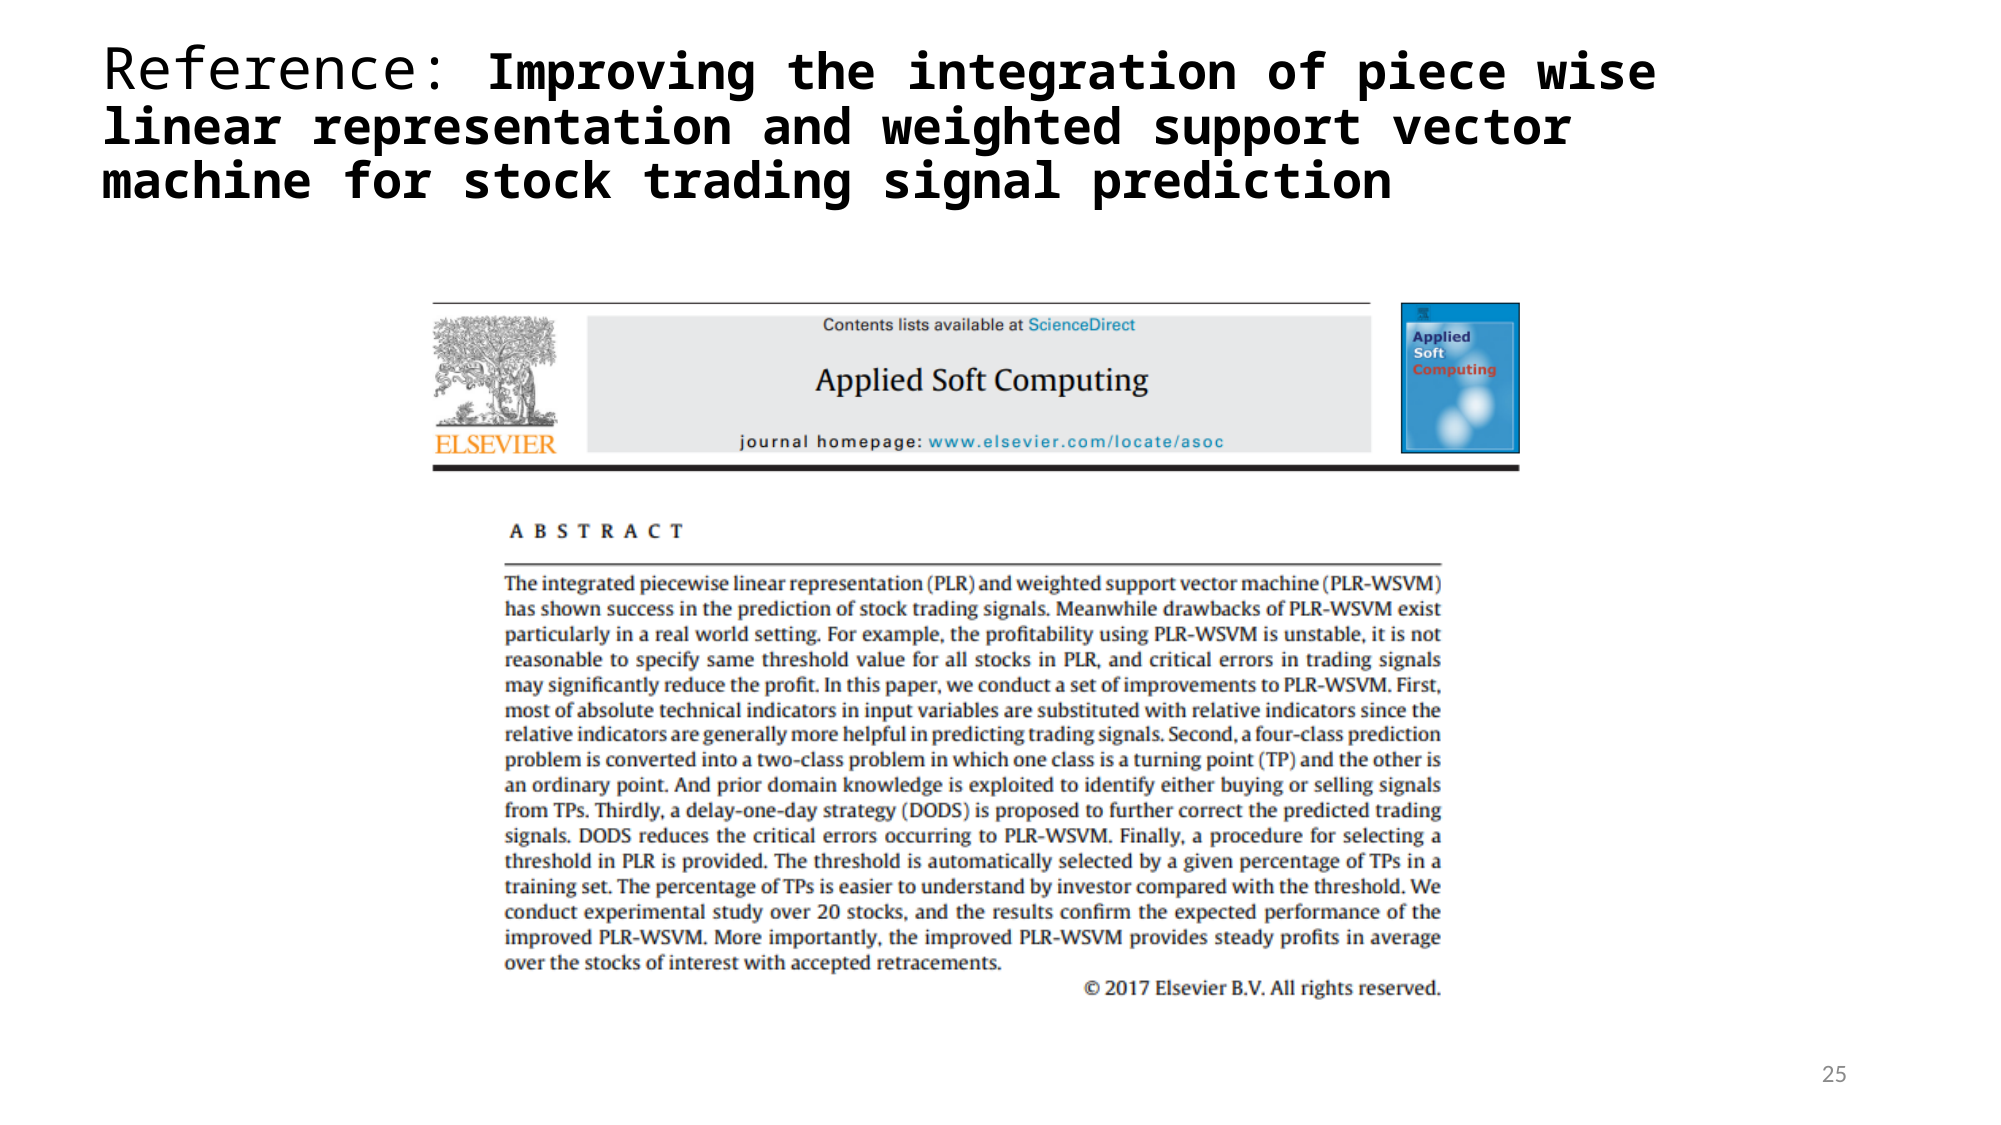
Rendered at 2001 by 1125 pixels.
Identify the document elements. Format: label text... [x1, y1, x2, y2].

picture [489, 508, 1460, 1019]
slide_number 25 [1412, 1042, 1863, 1103]
title Reference: Improving the integration of piece wise linear representation and weighted support vector machine for stock trading signal prediction [86, 19, 1812, 230]
picture [419, 289, 1530, 485]
